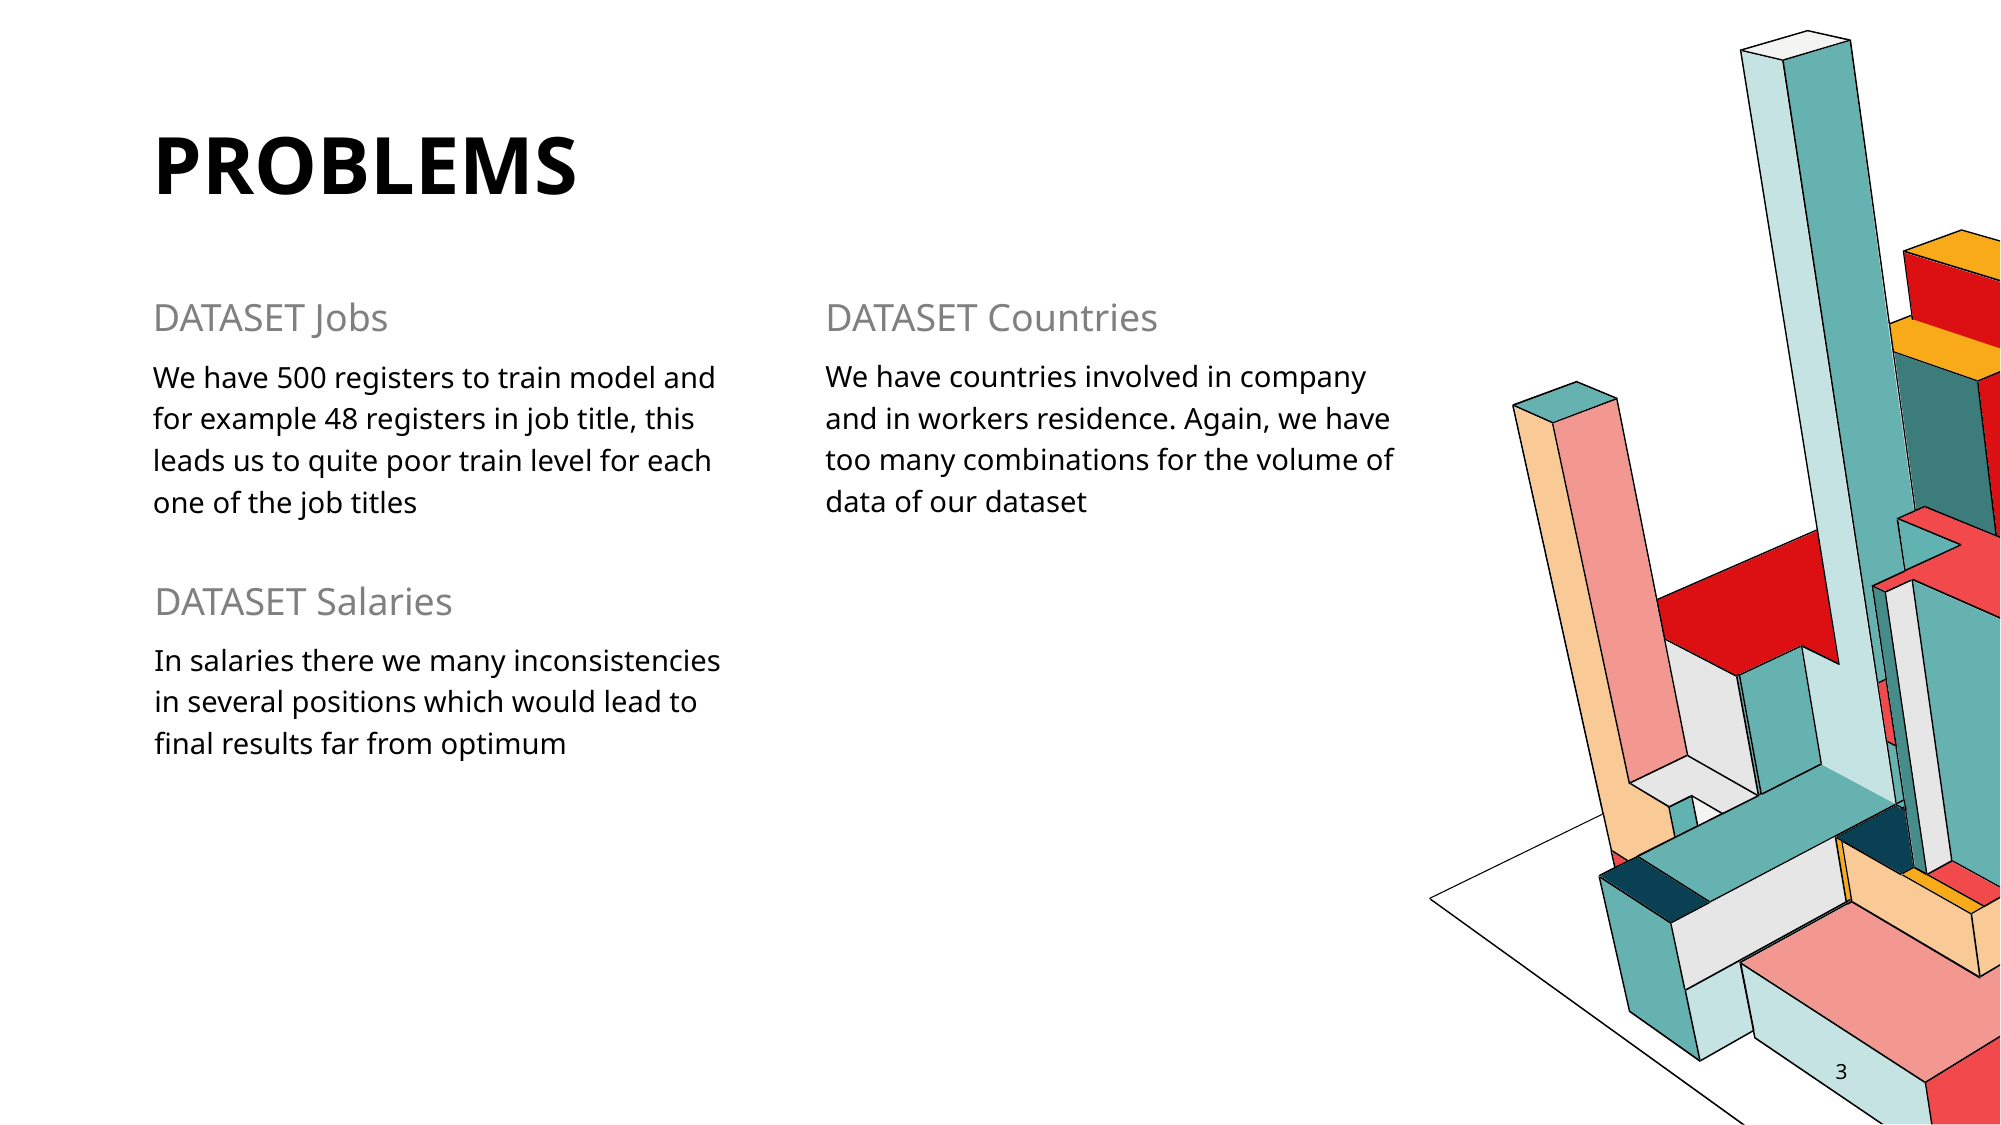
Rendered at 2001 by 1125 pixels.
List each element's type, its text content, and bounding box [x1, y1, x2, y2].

list DATASET Salaries [139, 560, 740, 621]
list DATASET Jobs [138, 277, 738, 338]
list We have countries involved in company and in workers residence. Again, we have too many combinations for the volume of data of our dataset [810, 344, 1411, 539]
list In salaries there we many inconsistencies in several positions which would lead to final results far from optimum [139, 627, 740, 823]
list We have 500 registers to train model and for example 48 registers in job title, this leads us to quite poor train level for each one of the job titles [138, 344, 738, 540]
list DATASET Countries [810, 276, 1411, 337]
slide_number 3 [1412, 1042, 1863, 1103]
title PROBLEMs [137, 59, 1863, 278]
